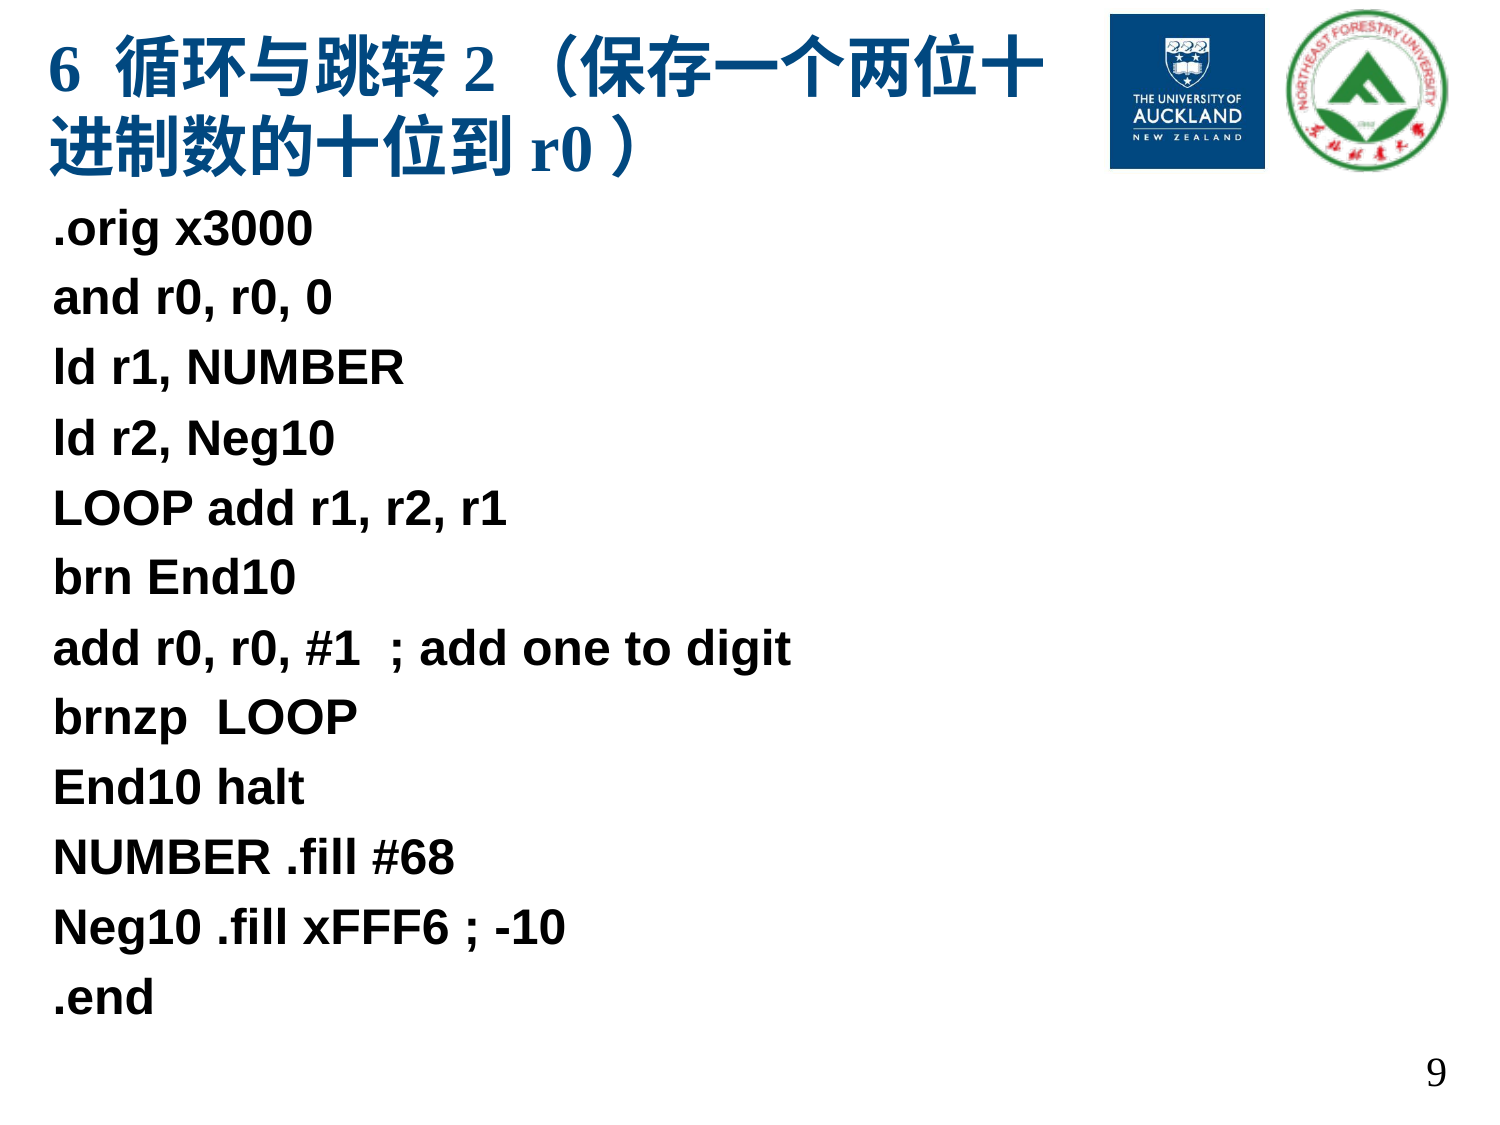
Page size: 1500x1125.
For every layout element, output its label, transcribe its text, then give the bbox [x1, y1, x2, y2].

picture [1104, 8, 1270, 174]
title 6 循环与跳转2（保存一个两位十进制数的十位到r0） [48, 24, 1109, 187]
slide_number 9 [1074, 1037, 1463, 1100]
list .orig x3000 and r0, r0, 0 ld r1, NUMBER ld r2, Neg10 LOOP add r1, r2, r1 brn End10 add r0, r0, #1 ; add one to digit brnzp LOOP End10 halt NUMBER .fill #68 Neg10 .fill xFFF6 ; -10 .end [37, 187, 1463, 1075]
picture [1285, 8, 1454, 174]
